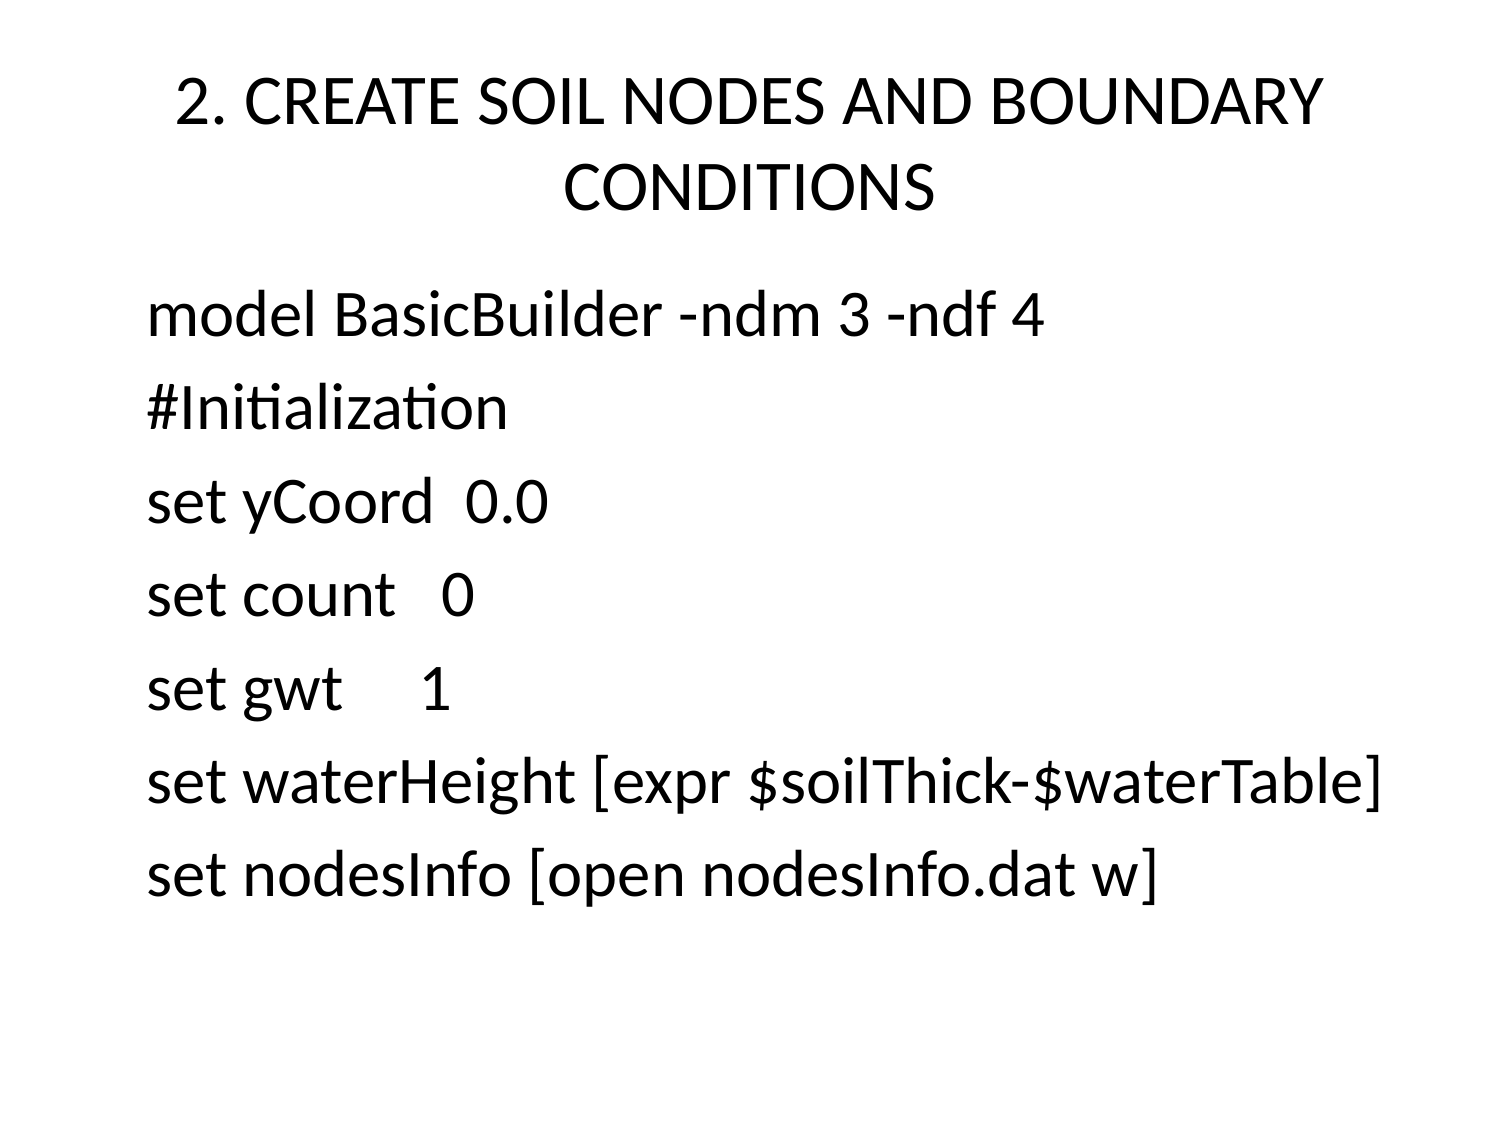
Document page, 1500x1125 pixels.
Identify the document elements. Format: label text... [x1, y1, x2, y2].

list model BasicBuilder -ndm 3 -ndf 4 #Initialization set yCoord 0.0 set count 0 set gwt 1 set waterHeight [expr $soilThick-$waterTable] set nodesInfo [open nodesInfo.dat w] [75, 262, 1425, 1005]
title 2. CREATE SOIL NODES AND BOUNDARY CONDITIONS [75, 45, 1425, 233]
